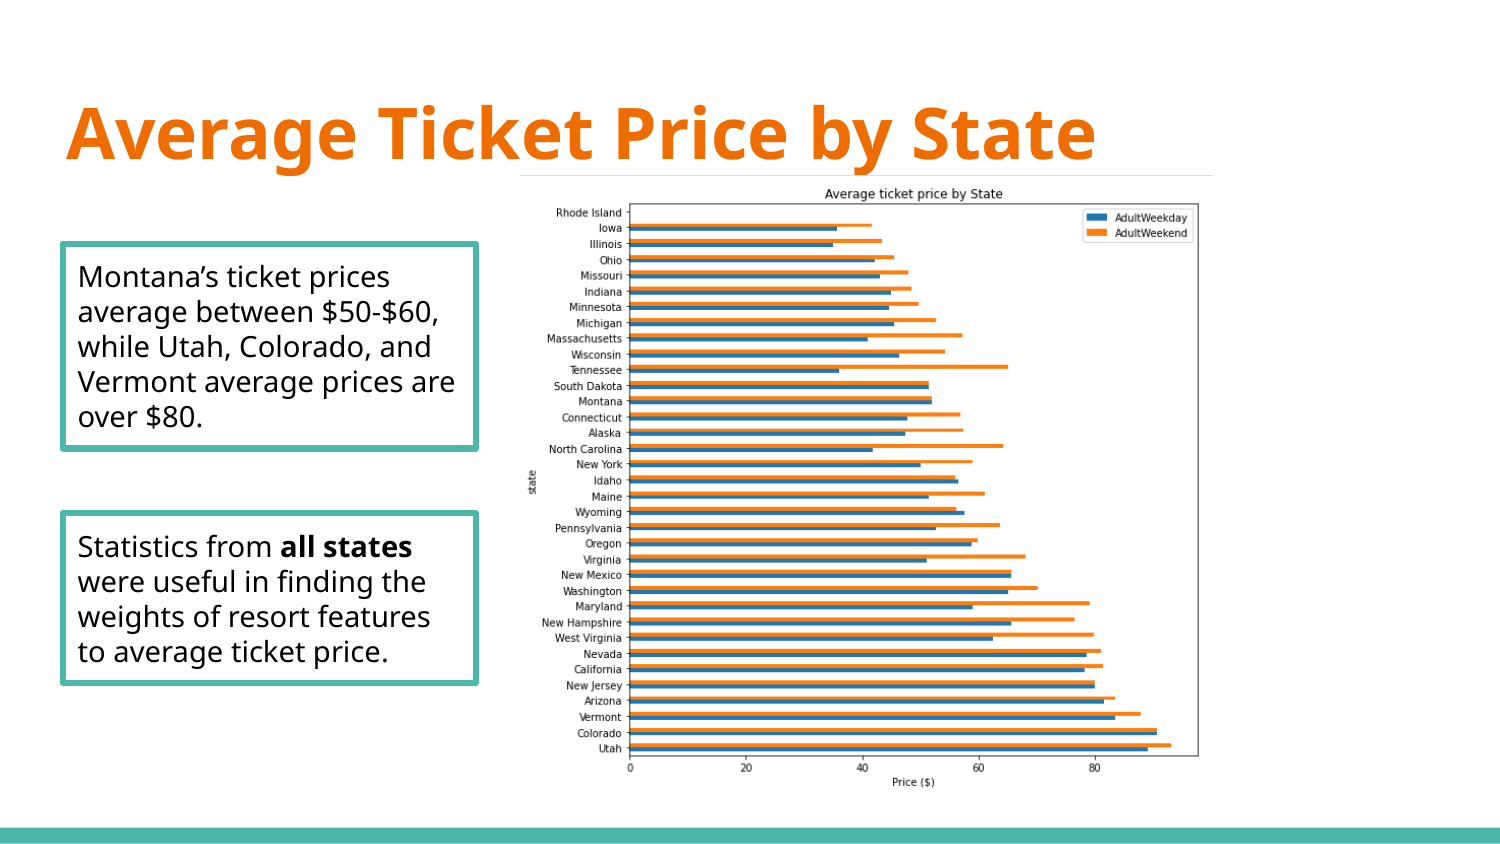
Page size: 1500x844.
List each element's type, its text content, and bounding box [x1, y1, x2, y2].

picture [501, 175, 1214, 794]
text_box Montana’s ticket prices average between $50-$60, while Utah, Colorado, and Vermont average prices are over $80. [62, 243, 476, 449]
text_box Statistics from all states were useful in finding the weights of resort features to average ticket price. [62, 513, 476, 683]
title Average Ticket Price by State [51, 72, 1449, 189]
